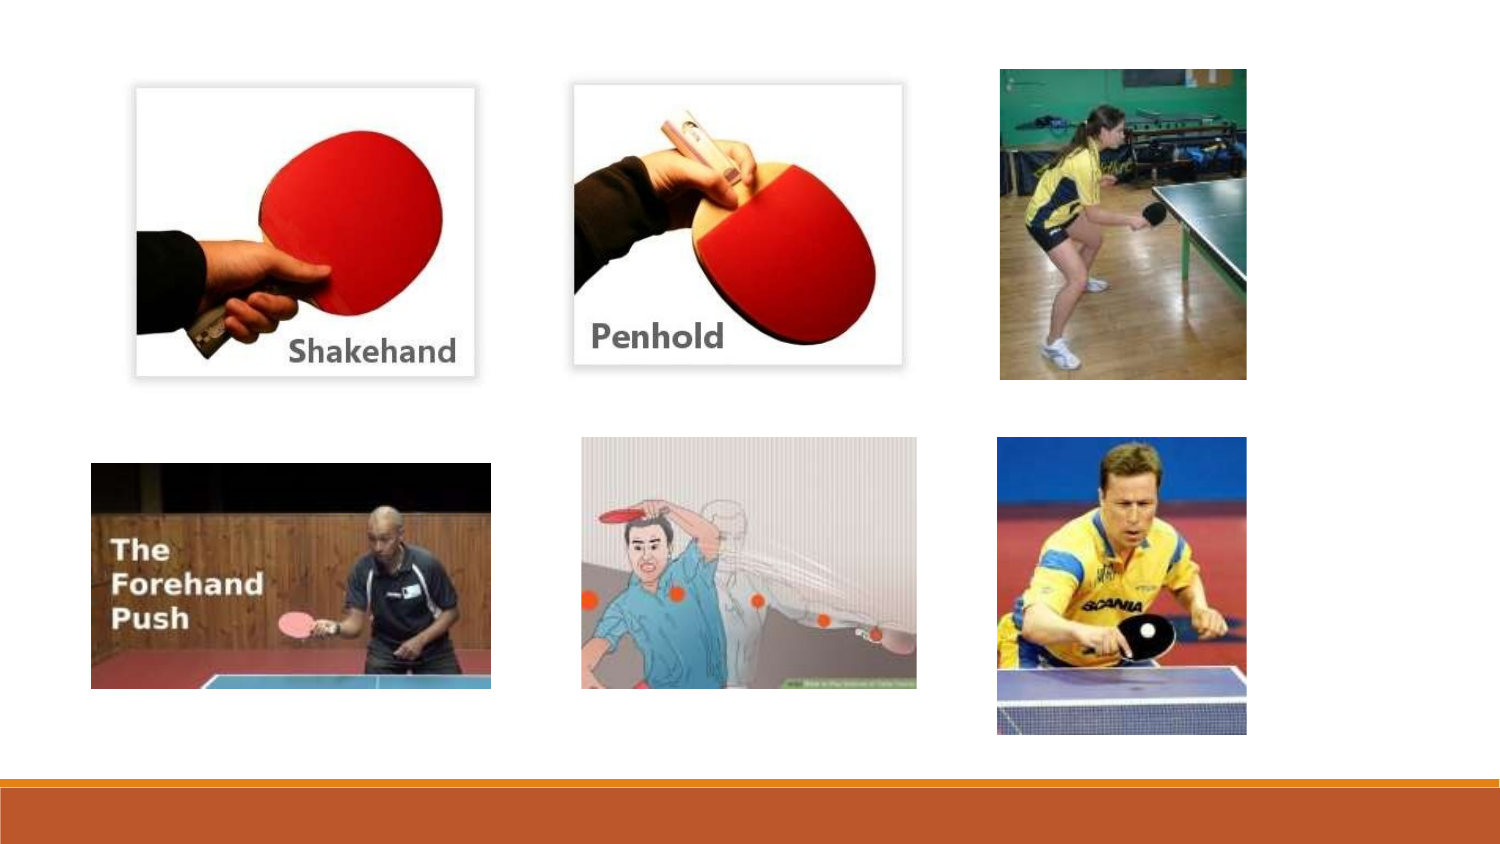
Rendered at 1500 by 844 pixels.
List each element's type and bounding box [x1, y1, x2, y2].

text_box [581, 437, 917, 689]
text_box [559, 71, 916, 380]
text_box [121, 78, 490, 393]
text_box [999, 69, 1247, 380]
text_box [91, 463, 491, 689]
text_box [997, 437, 1247, 735]
